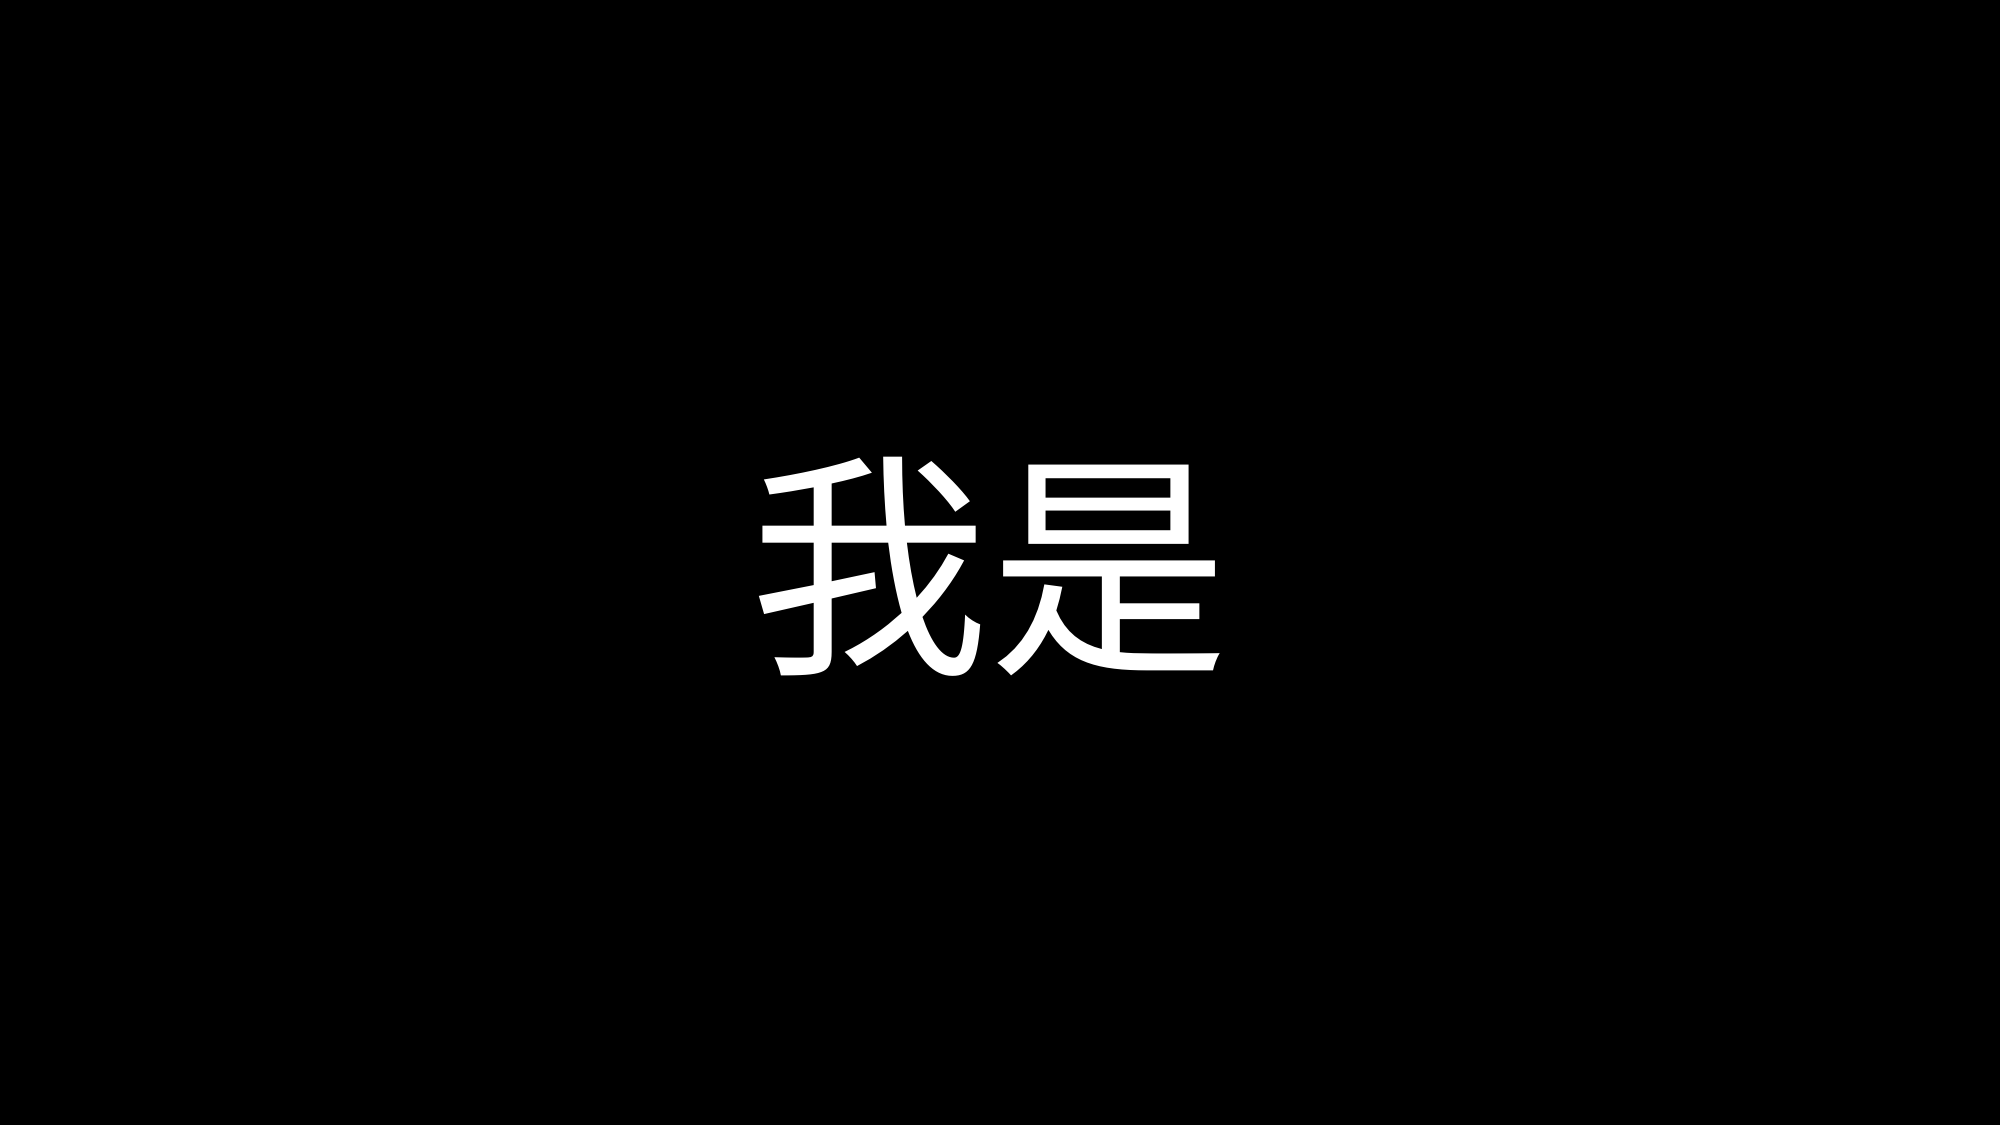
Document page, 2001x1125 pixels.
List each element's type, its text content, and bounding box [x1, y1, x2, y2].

text_box 我是 [734, 409, 1244, 712]
